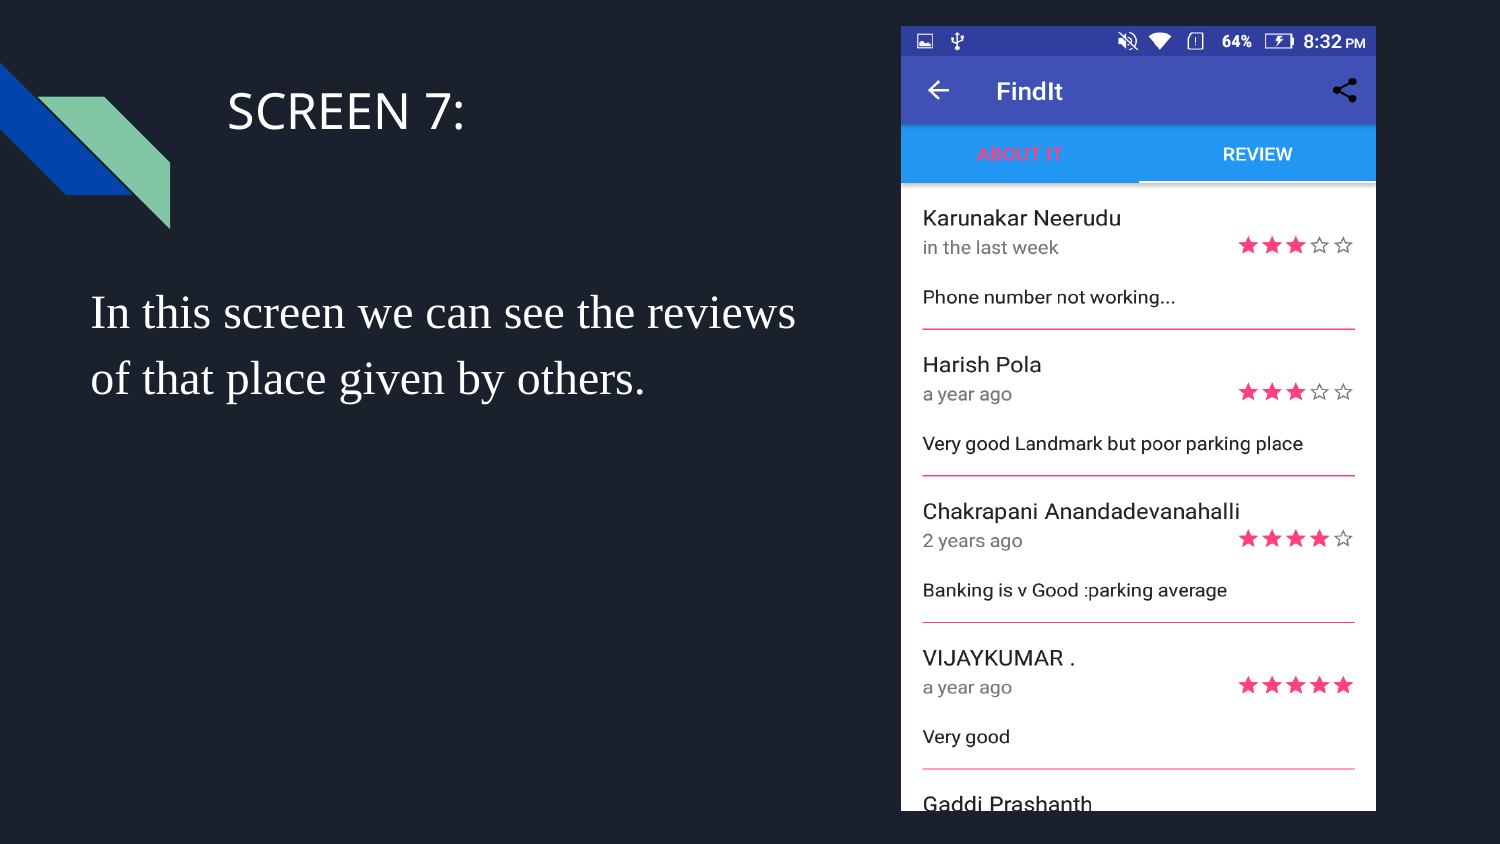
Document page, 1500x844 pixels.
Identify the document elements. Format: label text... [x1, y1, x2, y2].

title SCREEN 7: [212, 64, 895, 215]
list In this screen we can see the reviews of that place given by others. [75, 257, 851, 735]
picture [901, 25, 1377, 811]
